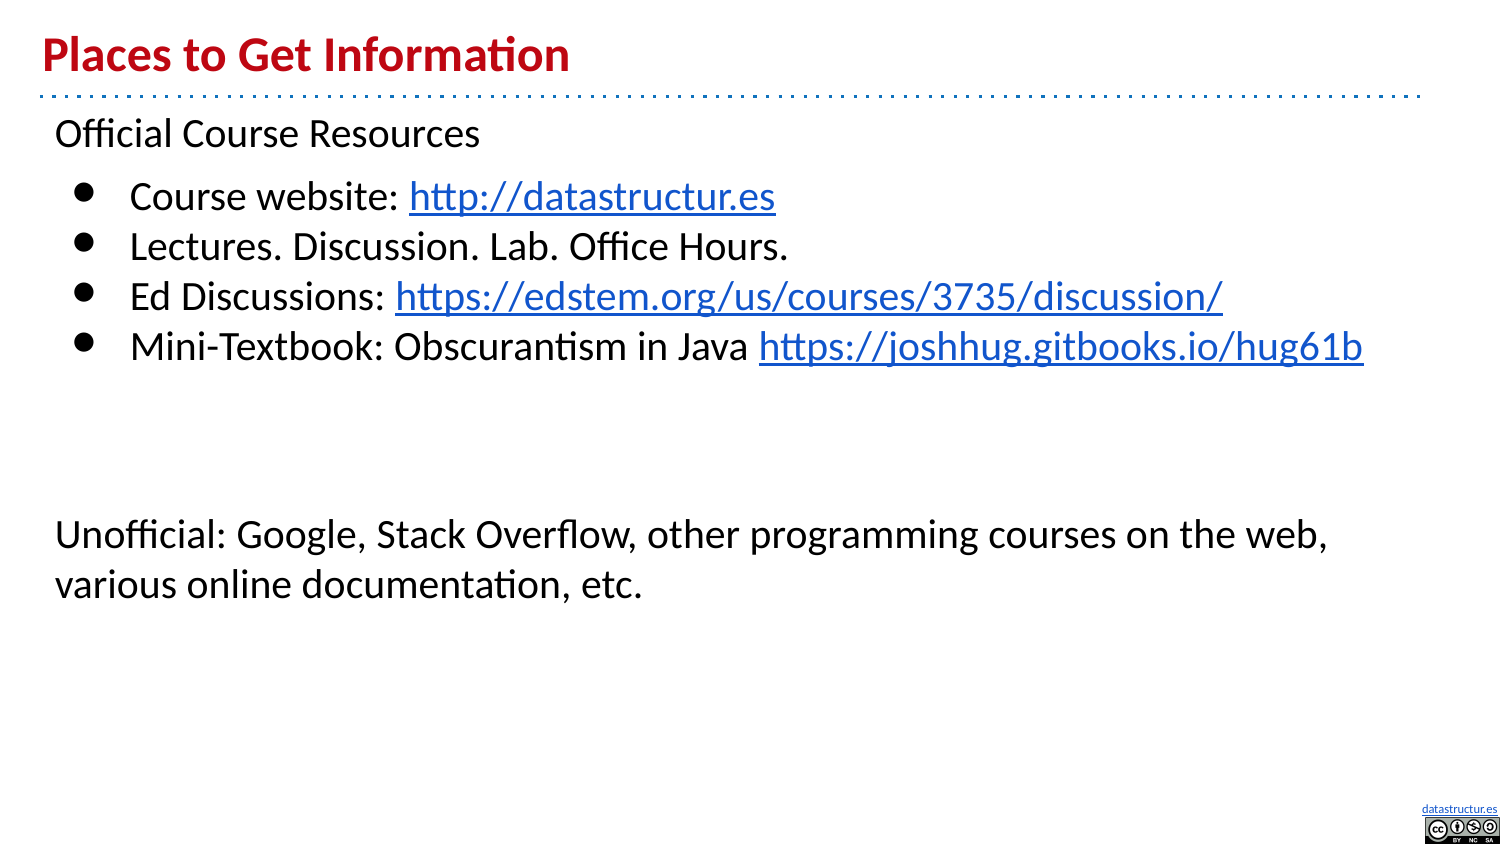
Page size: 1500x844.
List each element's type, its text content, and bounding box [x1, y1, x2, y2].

picture [1425, 817, 1500, 844]
title Places to Get Information [27, 15, 1378, 97]
list Official Course Resources Course website: http://datastructur.es Lectures. Discussion. Lab. Office Hours. Ed Discussions: https://edstem.org/us/courses/3735/discussion/ Mini-Textbook: Obscurantism in Java https://joshhug.gitbooks.io/hug61b Unofficial: Google, Stack Overflow, other programming courses on the web, various online documentation, etc. [39, 91, 1425, 773]
